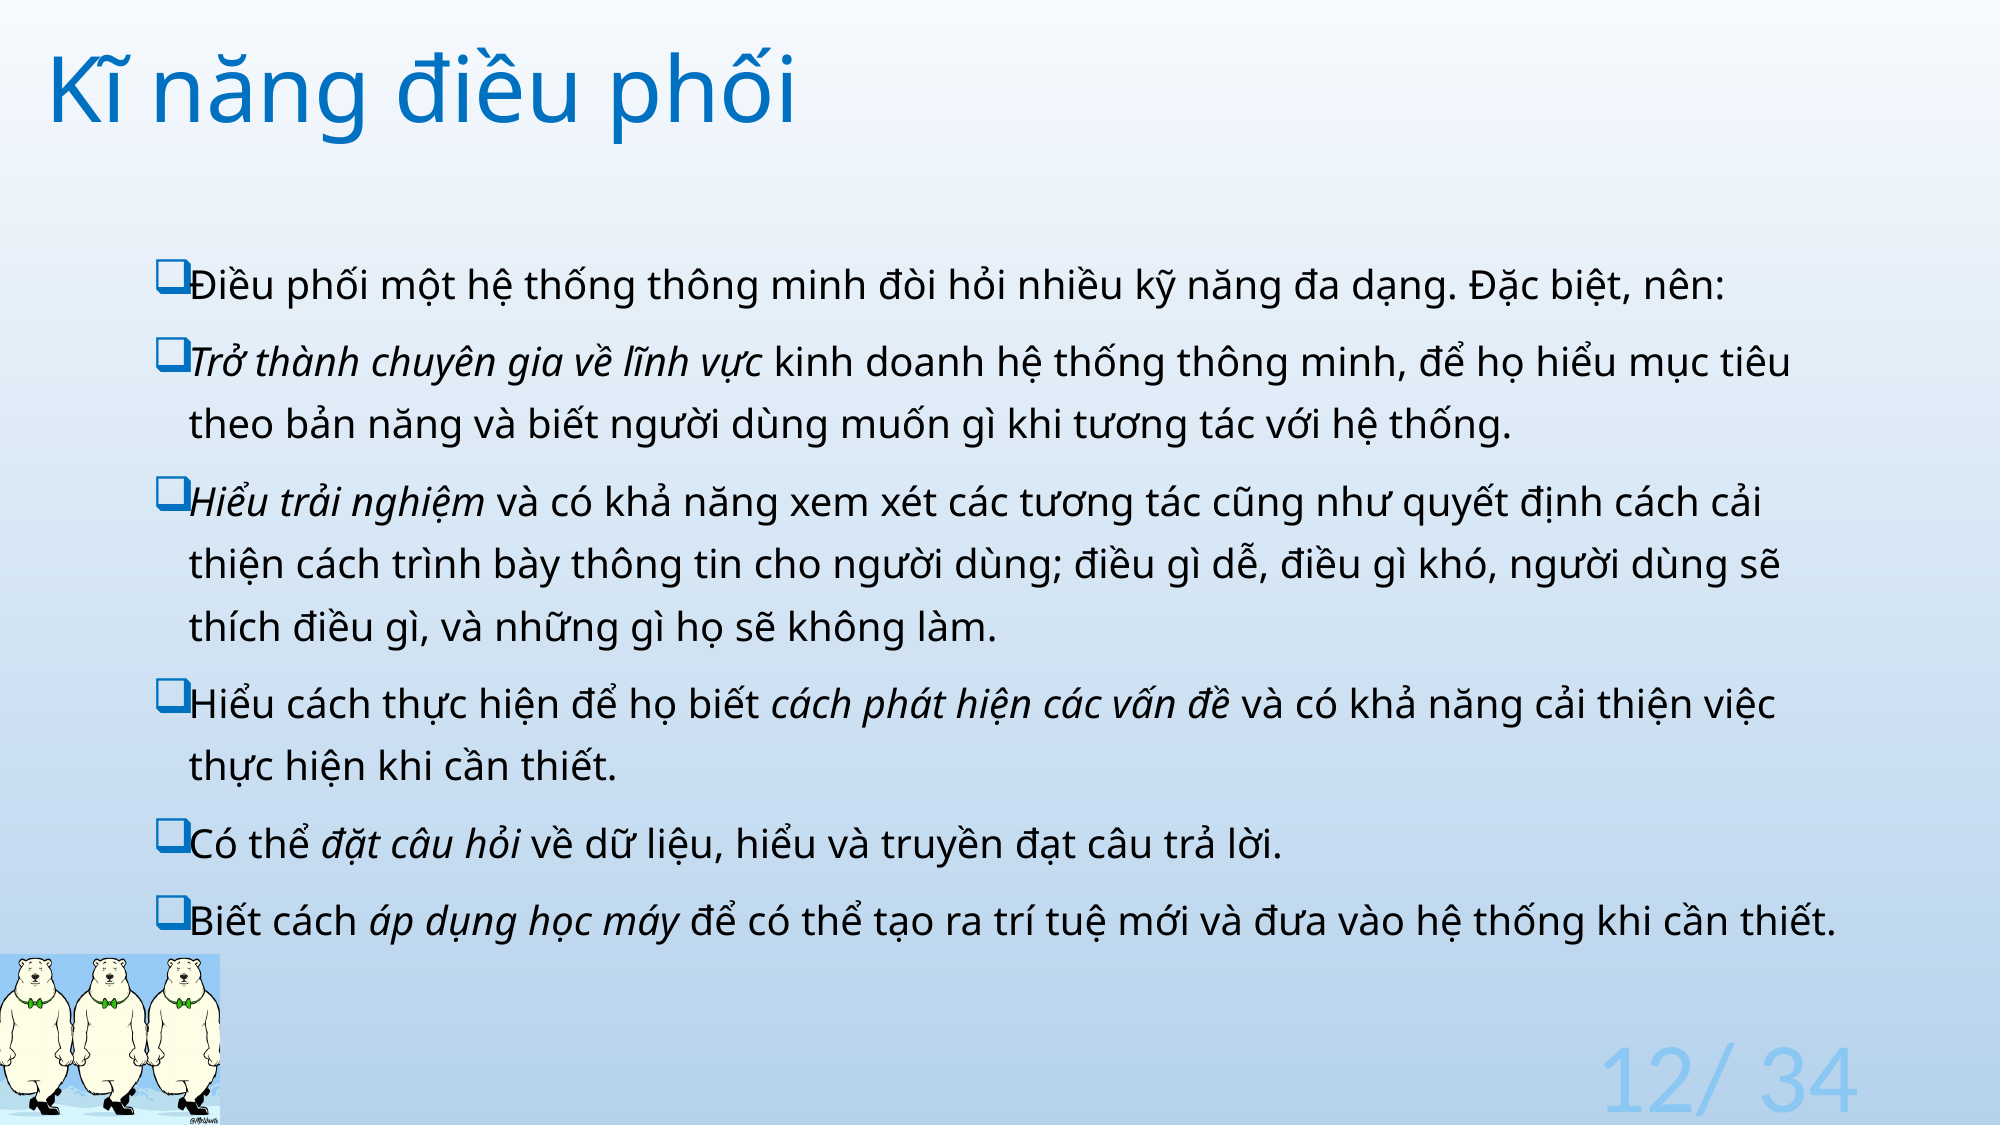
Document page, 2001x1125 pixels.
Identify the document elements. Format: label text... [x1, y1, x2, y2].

title Kĩ năng điều phối [30, 25, 1756, 160]
slide_number 12/ 34 [1424, 1042, 1875, 1103]
list Điều phối một hệ thống thông minh đòi hỏi nhiều kỹ năng đa dạng. Đặc biệt, nên: Trở thành chuyên gia về lĩnh vực kinh doanh hệ thống thông minh, để họ hiểu mục tiêu theo bản năng và biết người dùng muốn gì khi tương tác với hệ thống. Hiểu trải nghiệm và có khả năng xem xét các tương tác cũng như quyết định cách cải thiện cách trình bày thông tin cho người dùng; điều gì dễ, điều gì khó, người dùng sẽ thích điều gì, và những gì họ sẽ không làm. Hiểu cách thực hiện để họ biết cách phát hiện các vấn đề và có khả năng cải thiện việc thực hiện khi cần thiết. Có thể đặt câu hỏi về dữ liệu, hiểu và truyền đạt câu trả lời. Biết cách áp dụng học máy để có thể tạo ra trí tuệ mới và đưa vào hệ thống khi cần thiết. [137, 237, 1863, 1014]
picture [0, 954, 220, 1125]
